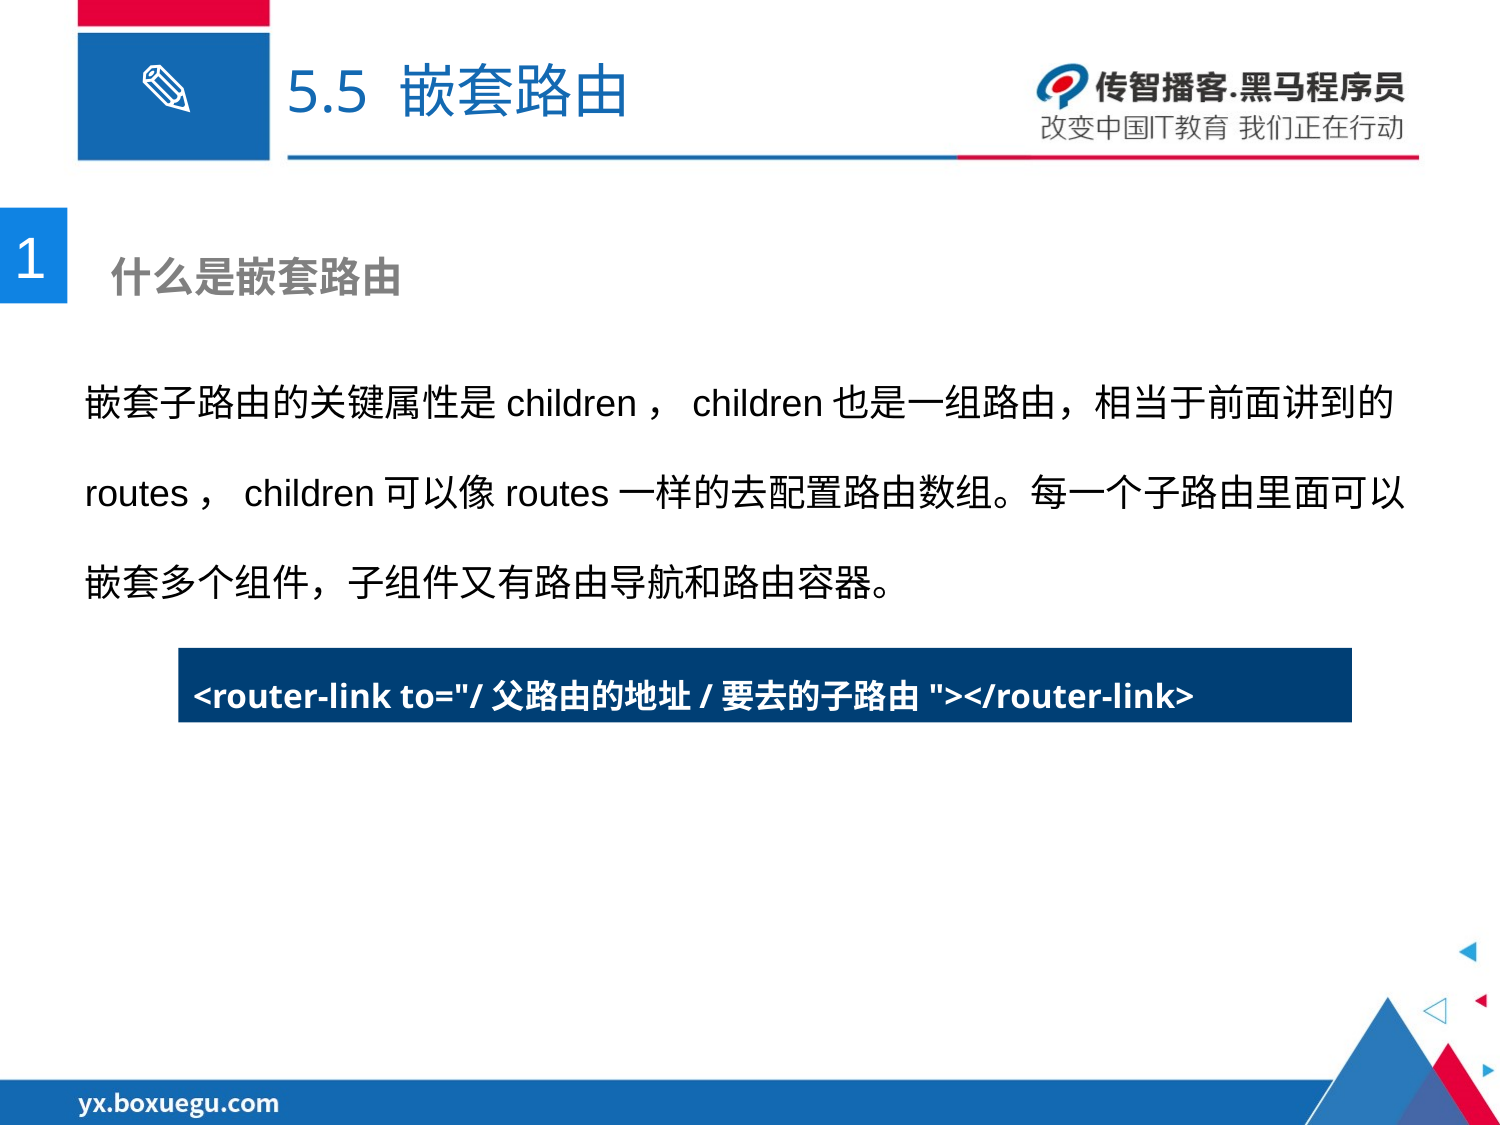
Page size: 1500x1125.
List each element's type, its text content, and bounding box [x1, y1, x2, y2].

text_box 什么是嵌套路由 [71, 243, 842, 309]
title 5.5 嵌套路由 [271, 25, 1046, 153]
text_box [0, 207, 68, 304]
text_box <router-link to="/父路由的地址/要去的子路由"></router-link> [178, 647, 1352, 723]
picture [0, 1, 1500, 1125]
text_box 嵌套子路由的关键属性是children，children也是一组路由，相当于前面讲到的routes，children可以像routes一样的去配置路由数组。每一个子路由里面可以嵌套多个组件，子组件又有路由导航和路由容器。 [69, 326, 1456, 611]
